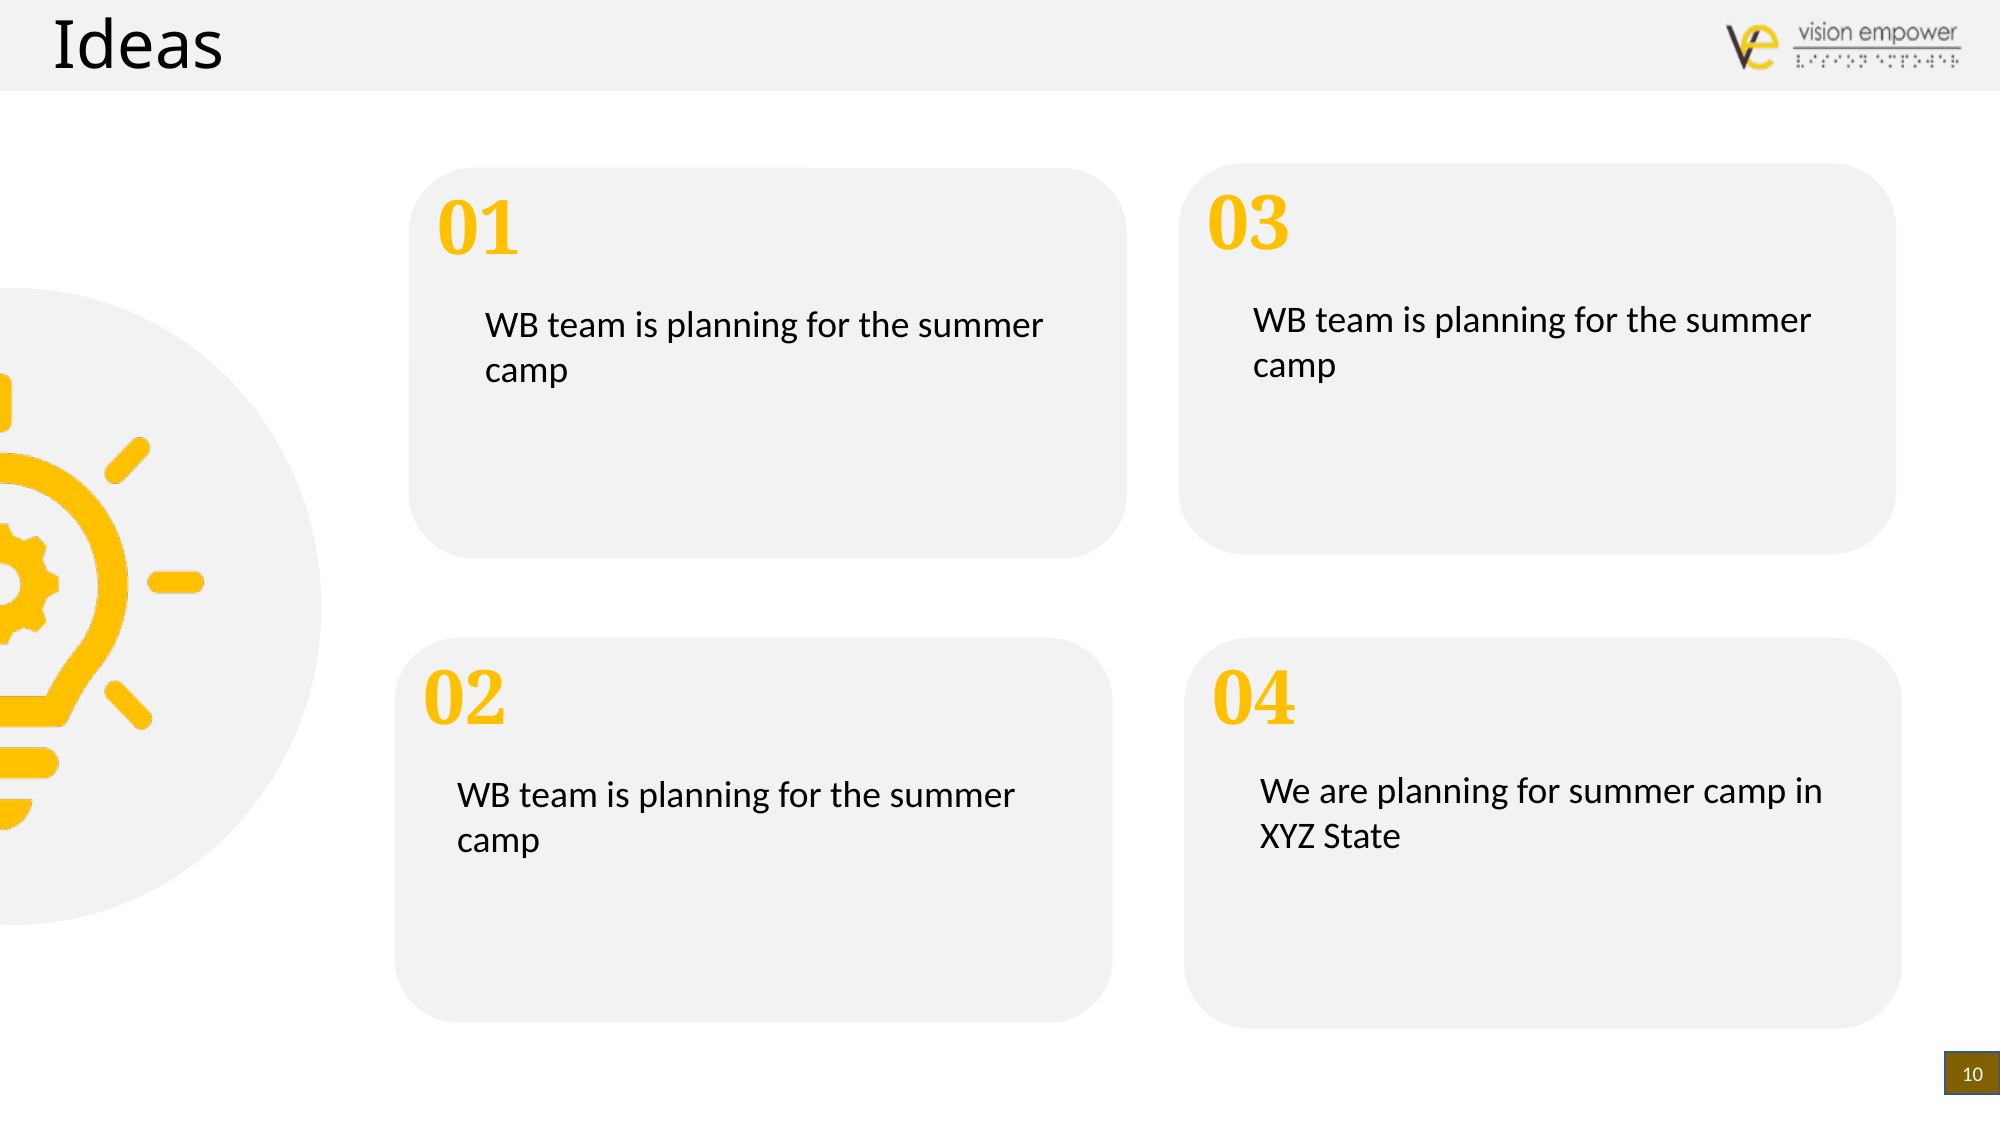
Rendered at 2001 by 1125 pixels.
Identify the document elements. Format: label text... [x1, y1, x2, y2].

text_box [0, 287, 322, 925]
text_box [0, 0, 2000, 91]
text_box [1184, 637, 1903, 1029]
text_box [1178, 163, 1897, 555]
text_box 10 [1944, 1051, 2000, 1095]
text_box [408, 167, 1127, 559]
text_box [394, 637, 1113, 1023]
